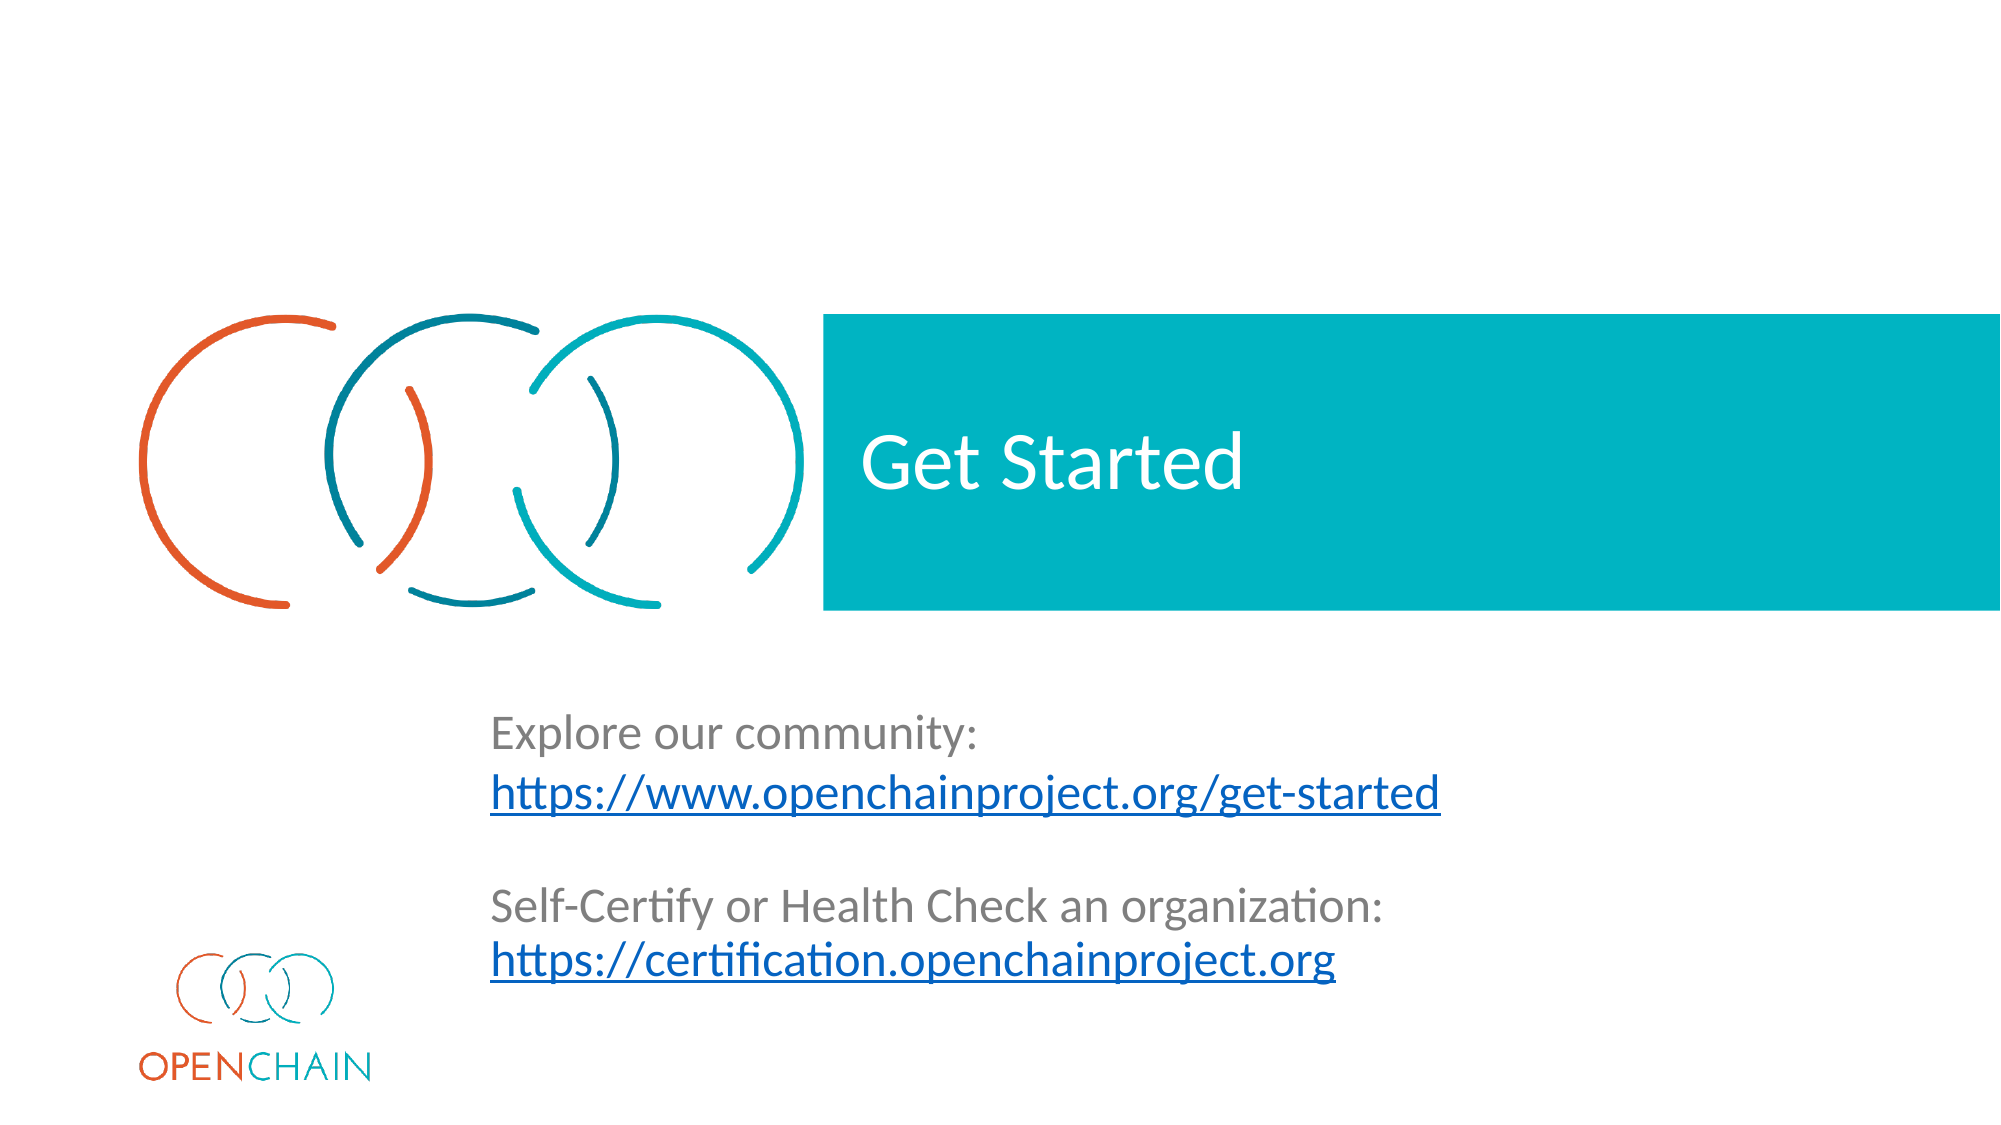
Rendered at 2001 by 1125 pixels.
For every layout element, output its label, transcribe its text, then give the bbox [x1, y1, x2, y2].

picture [137, 951, 372, 1082]
title Get Started [845, 314, 2000, 611]
picture [137, 313, 806, 611]
text_box Explore our community: https://www.openchainproject.org/get-started Self-Certify or Health Check an organization: https://certification.openchainproject.org [475, 684, 1525, 982]
